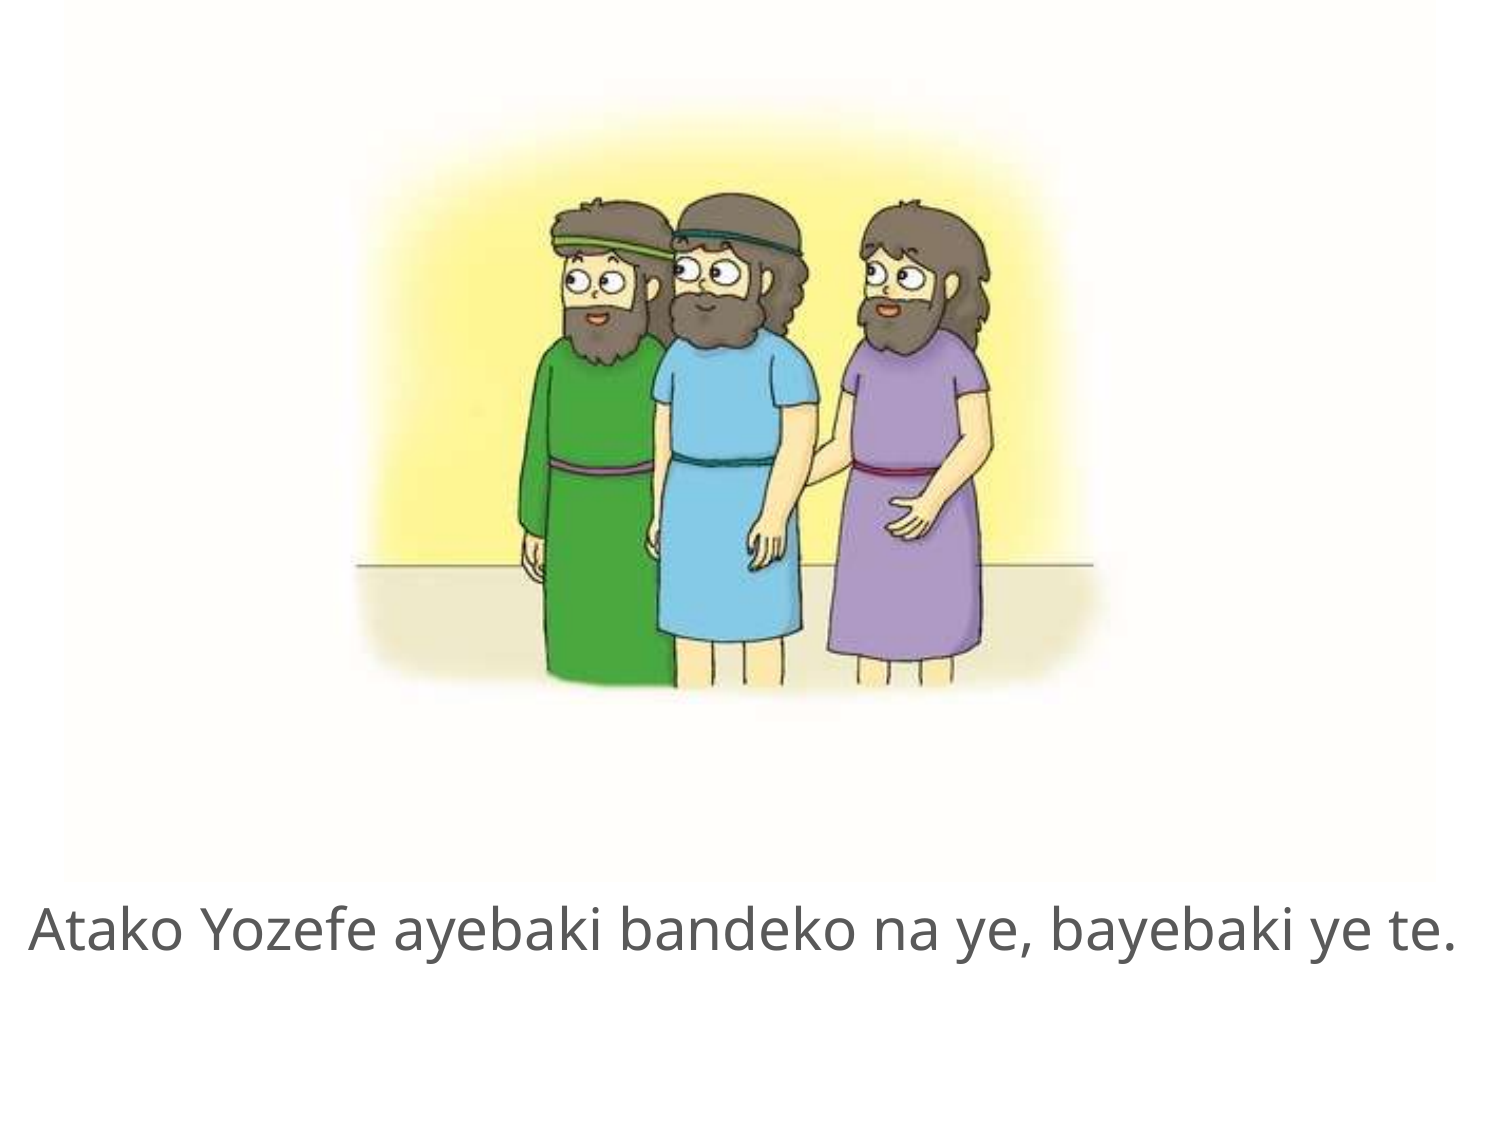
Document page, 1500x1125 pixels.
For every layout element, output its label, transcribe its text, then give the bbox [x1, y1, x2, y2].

text_box Atako Yozefe ayebaki bandeko na ye, bayebaki ye te. [13, 884, 1499, 970]
picture [64, 0, 1436, 882]
